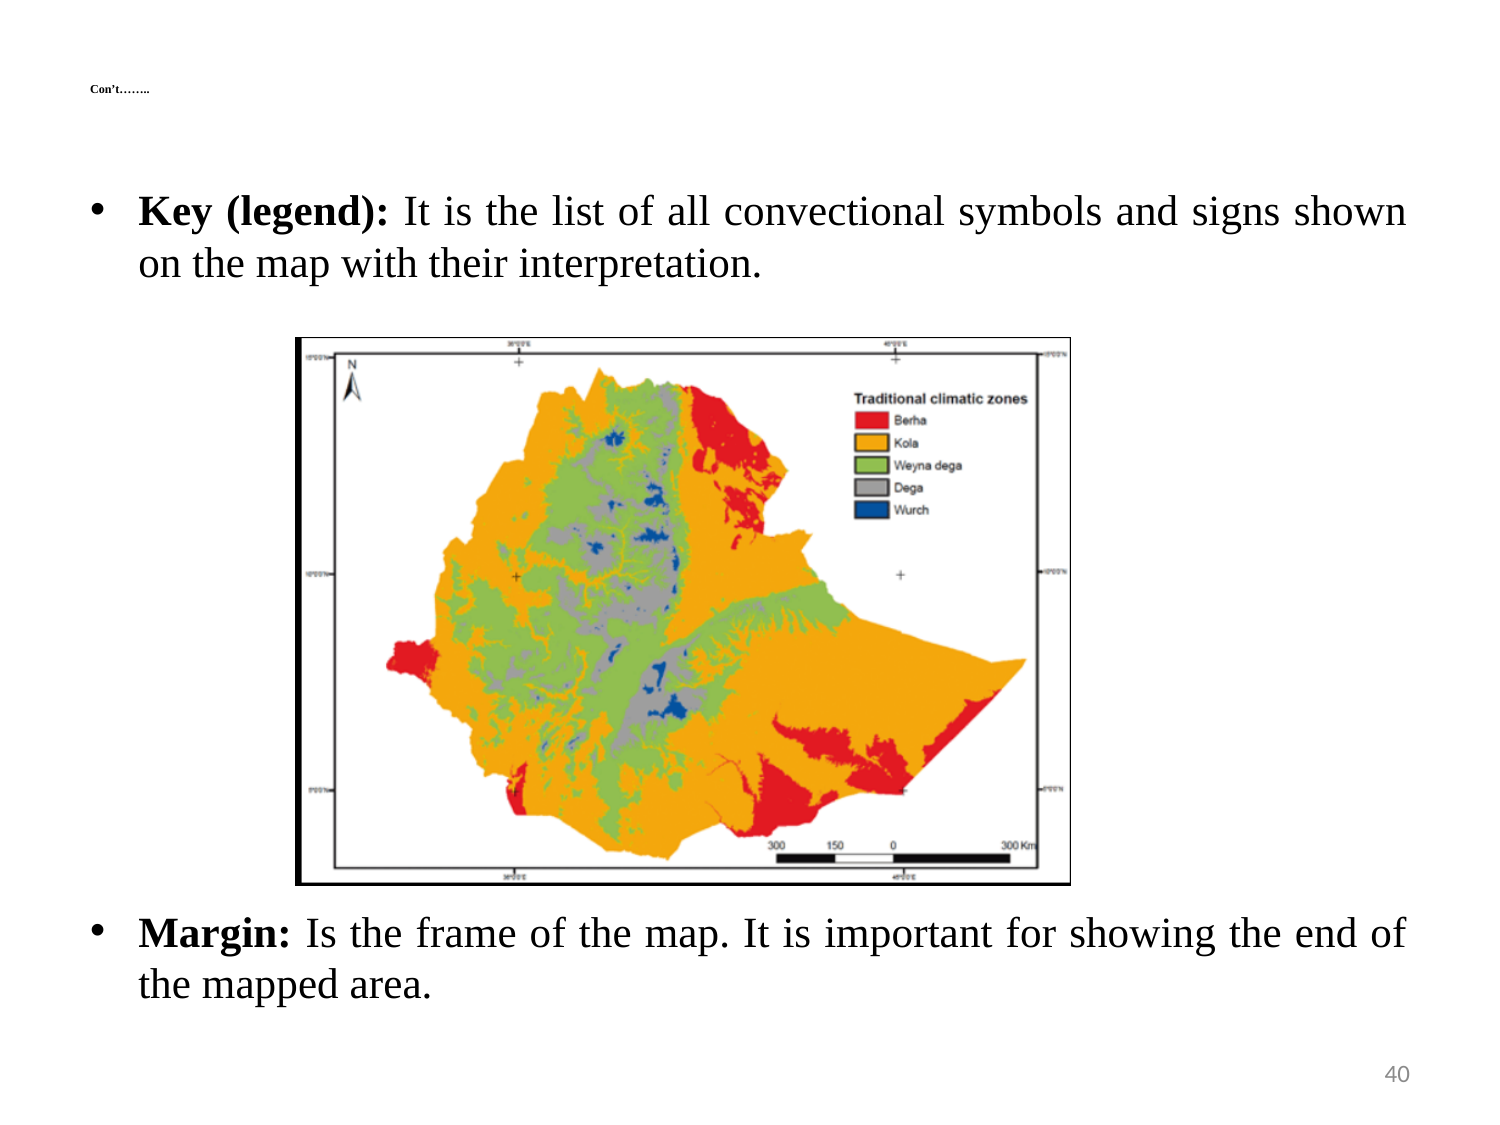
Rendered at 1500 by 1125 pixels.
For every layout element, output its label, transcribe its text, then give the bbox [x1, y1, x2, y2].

list Key (legend): It is the list of all convectional symbols and signs shown on the map with their interpretation. Margin: Is the frame of the map. It is important for showing the end of the mapped area. [75, 174, 1425, 1038]
slide_number 40 [1074, 1042, 1425, 1103]
title Con’t…….. [75, 45, 1425, 138]
picture [295, 337, 1071, 887]
